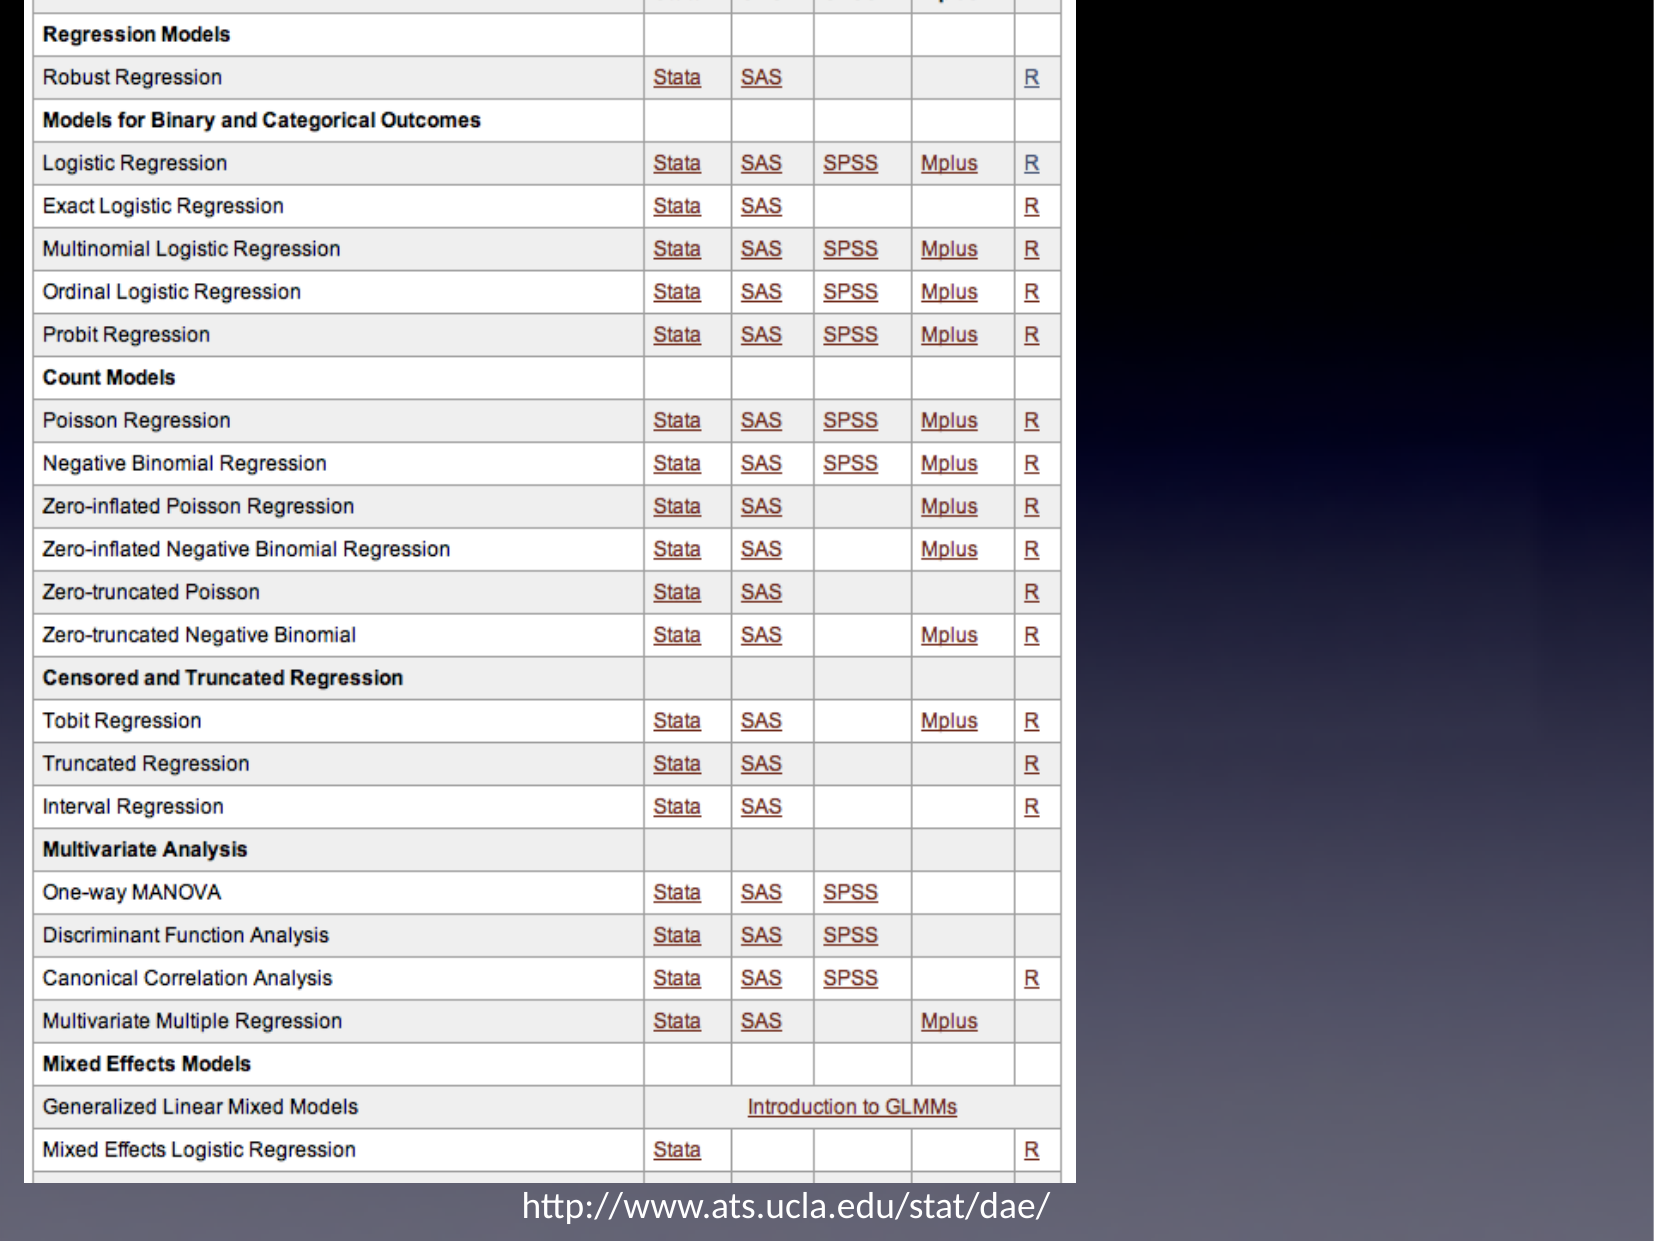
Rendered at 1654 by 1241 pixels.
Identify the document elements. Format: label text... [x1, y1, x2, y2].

picture [0, 1183, 1654, 1241]
text_box http://www.ats.ucla.edu/stat/dae/ [506, 1194, 1066, 1234]
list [0, 0, 1654, 1183]
